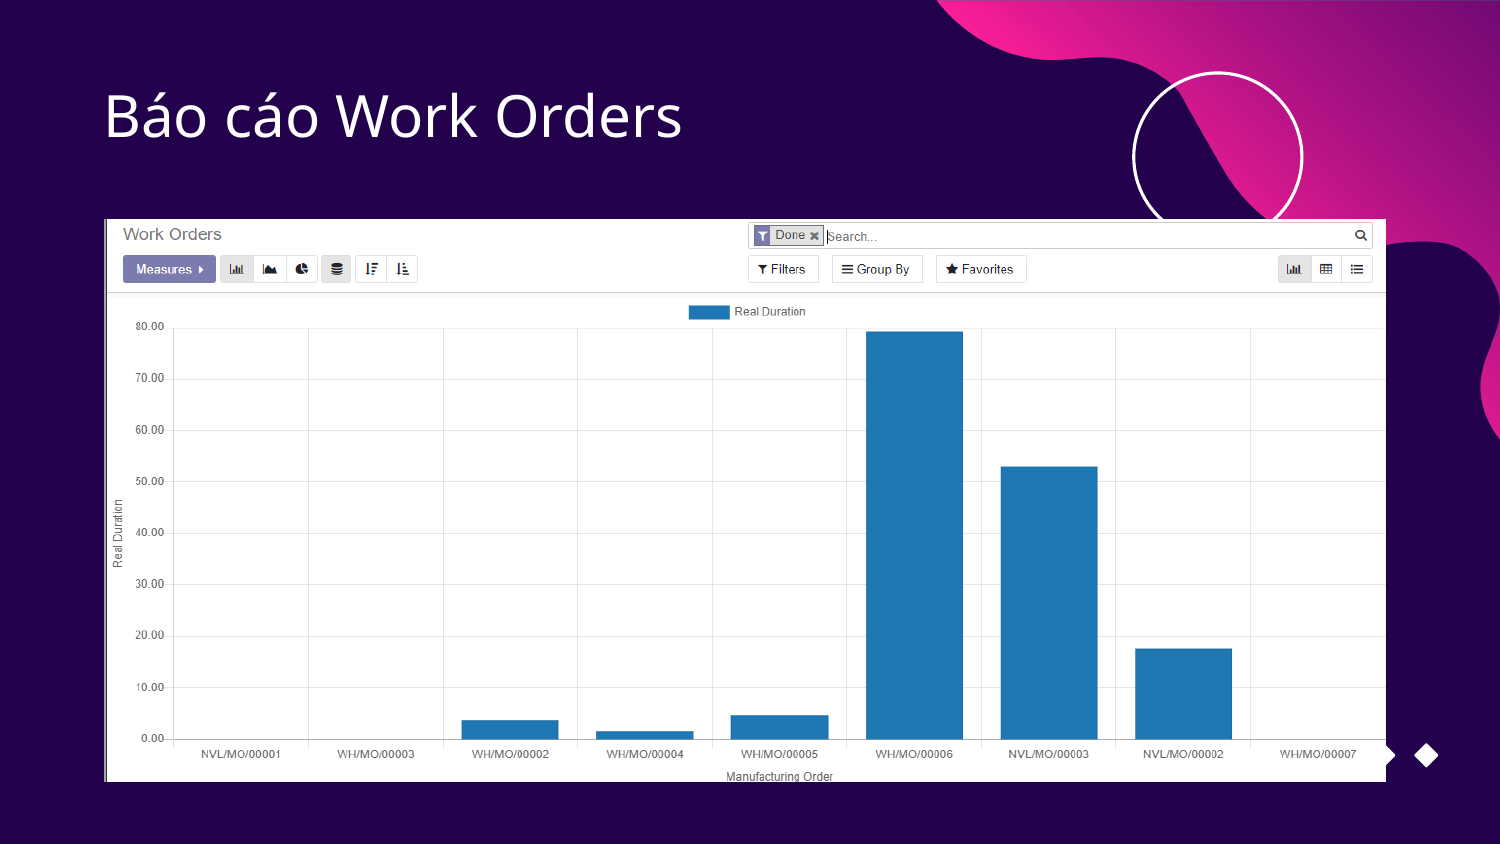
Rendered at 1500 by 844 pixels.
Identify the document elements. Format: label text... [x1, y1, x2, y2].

picture [103, 1, 1500, 782]
title Báo cáo Work Orders [88, 72, 888, 156]
